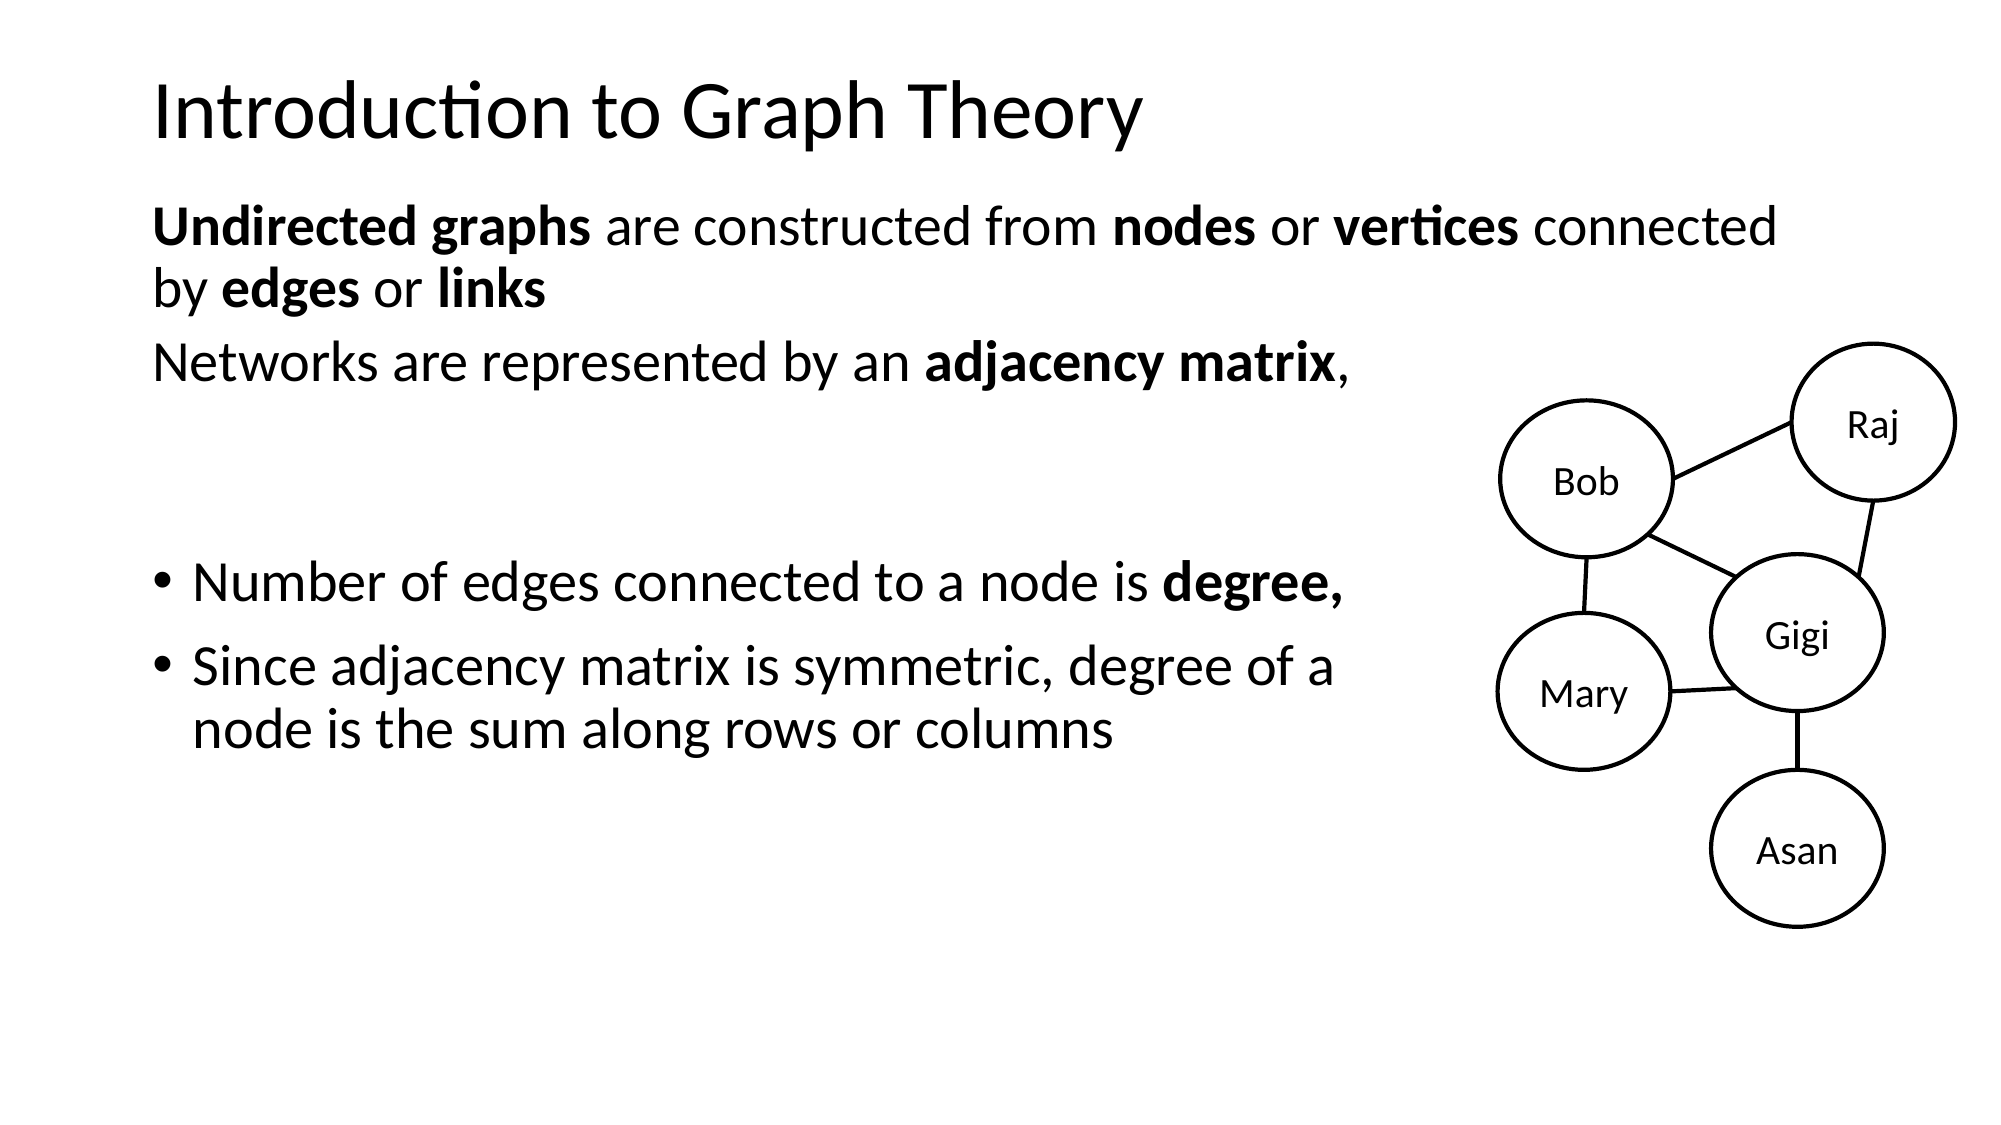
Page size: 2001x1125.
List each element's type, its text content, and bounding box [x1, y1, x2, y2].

title Introduction to Graph Theory [137, 35, 1863, 188]
text_box Mary [1496, 611, 1672, 771]
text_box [1647, 534, 1737, 578]
list Undirected graphs are constructed from nodes or vertices connected by edges or links [137, 188, 1863, 329]
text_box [1583, 557, 1587, 613]
text_box Bob [1499, 399, 1674, 559]
text_box Asan [1710, 768, 1885, 928]
text_box Gigi [1710, 553, 1885, 713]
text_box Raj [1790, 342, 1957, 502]
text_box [1672, 422, 1792, 479]
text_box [1670, 688, 1737, 692]
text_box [1858, 500, 1874, 578]
